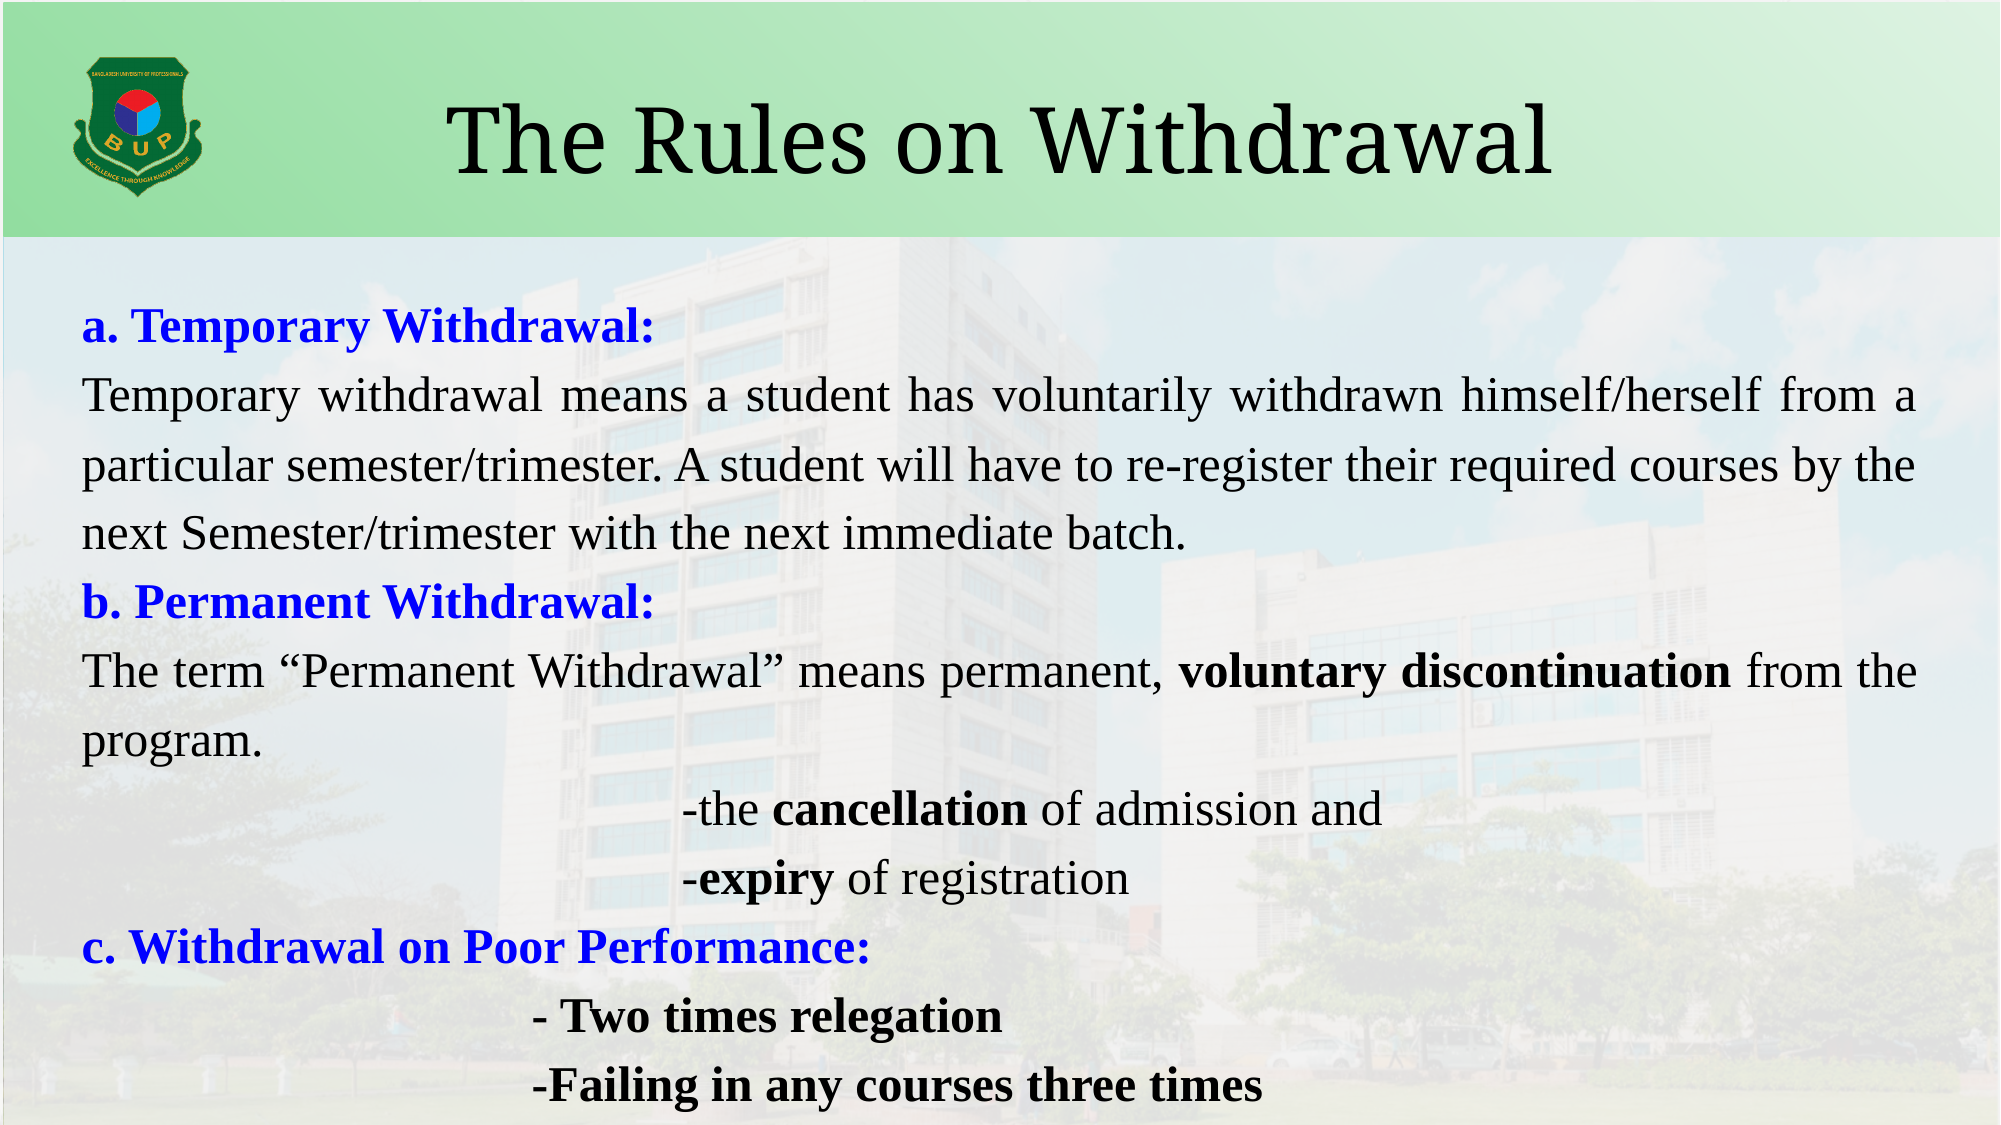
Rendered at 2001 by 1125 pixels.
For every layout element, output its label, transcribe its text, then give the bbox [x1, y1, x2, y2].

table_cell 14 Mar [0, 0, 2000, 1125]
list a. Temporary Withdrawal: Temporary withdrawal means a student has voluntarily withdrawn himself/herself from a particular semester/trimester. A student will have to re-register their required courses by the next Semester/trimester with the next immediate batch. b. Permanent Withdrawal: The term “Permanent Withdrawal” means permanent, voluntary discontinuation from the program. -the cancellation of admission and -expiry of registration c. Withdrawal on Poor Performance: - Two times relegation -Failing in any courses three times [66, 276, 1934, 1103]
title The Rules on Withdrawal [137, 19, 1863, 237]
picture [73, 57, 137, 198]
